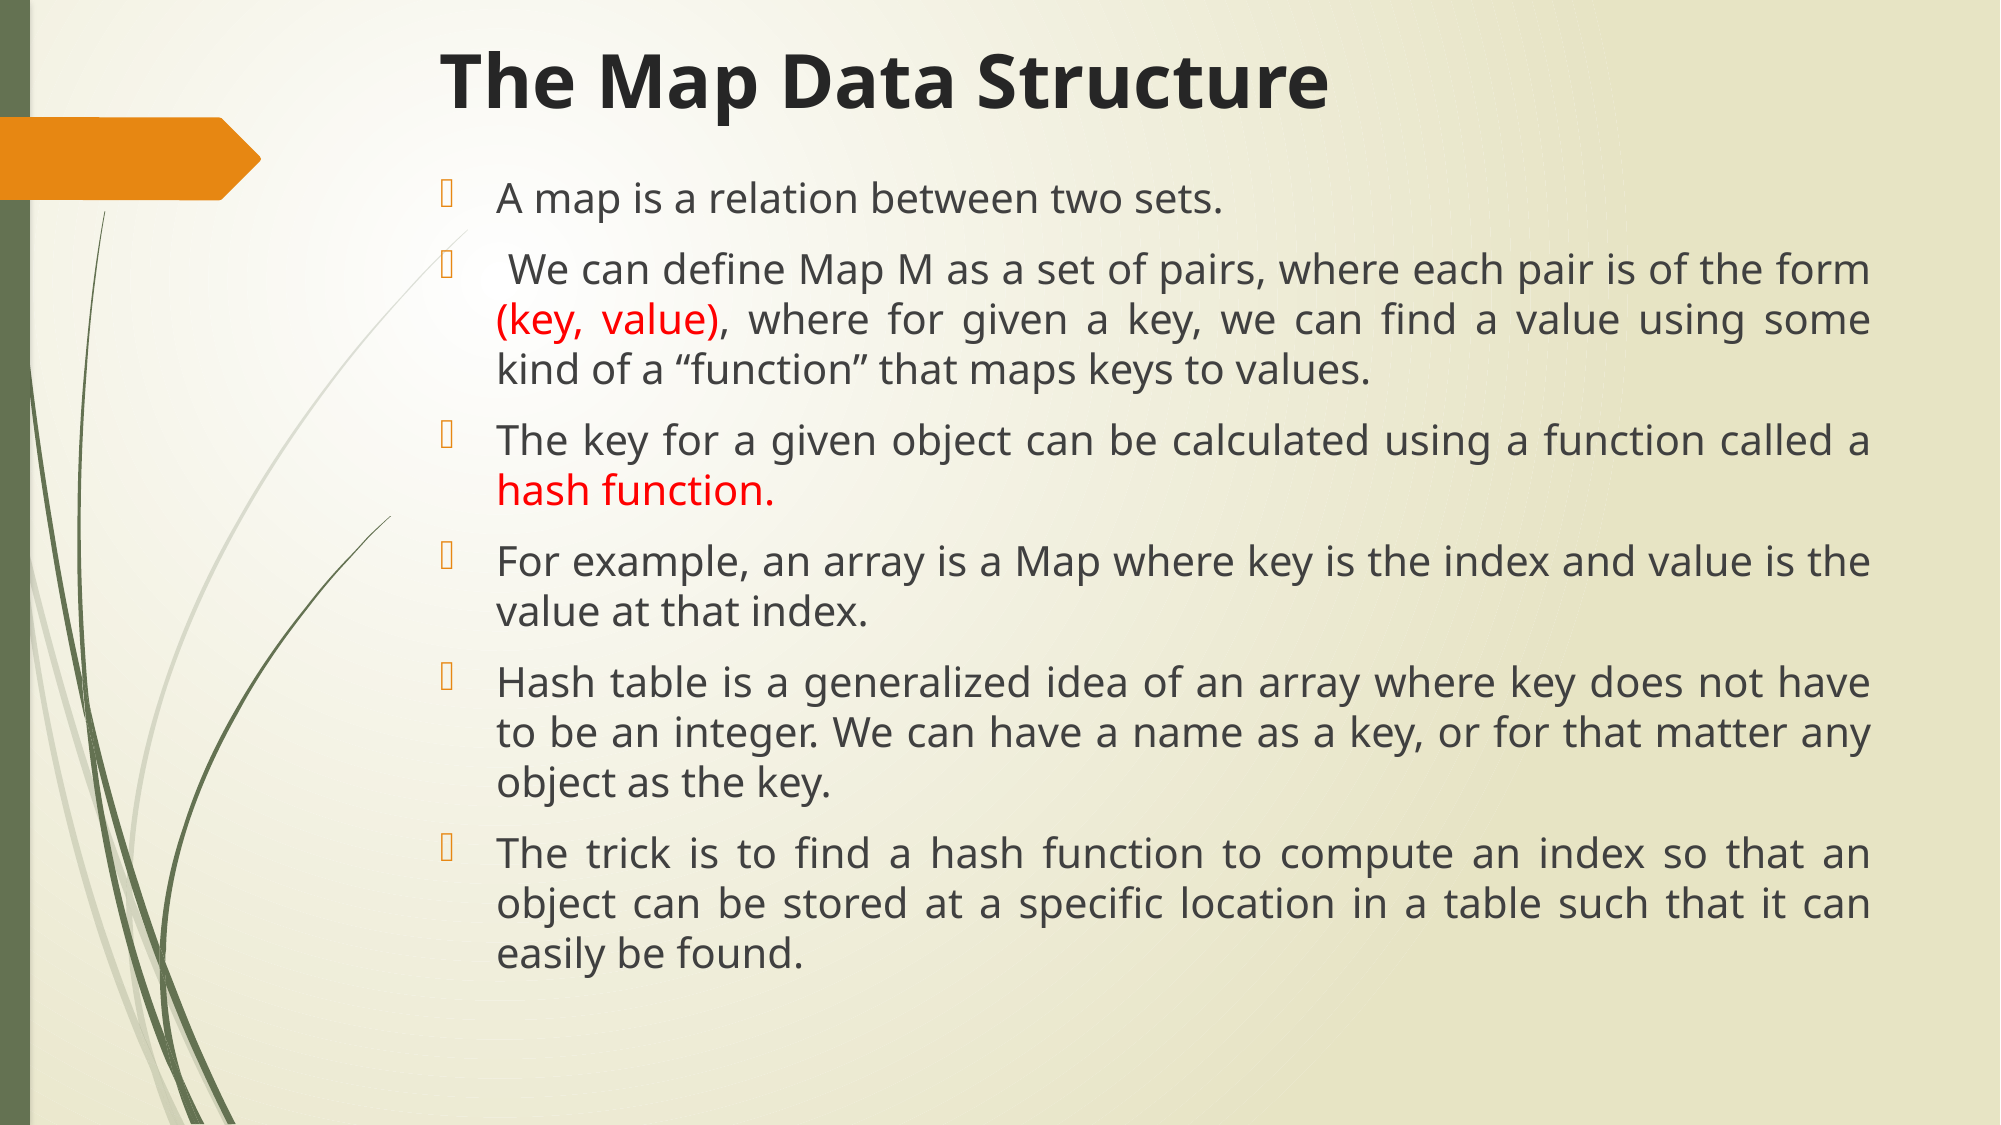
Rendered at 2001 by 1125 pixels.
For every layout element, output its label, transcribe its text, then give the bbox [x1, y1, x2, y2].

title The Map Data Structure [424, 26, 1887, 164]
list A map is a relation between two sets. We can define Map M as a set of pairs, where each pair is of the form (key, value), where for given a key, we can find a value using some kind of a “function” that maps keys to values. The key for a given object can be calculated using a function called a hash function. For example, an array is a Map where key is the index and value is the value at that index. Hash table is a generalized idea of an array where key does not have to be an integer. We can have a name as a key, or for that matter any object as the key. The trick is to find a hash function to compute an index so that an object can be stored at a specific location in a table such that it can easily be found. [424, 164, 1888, 1036]
